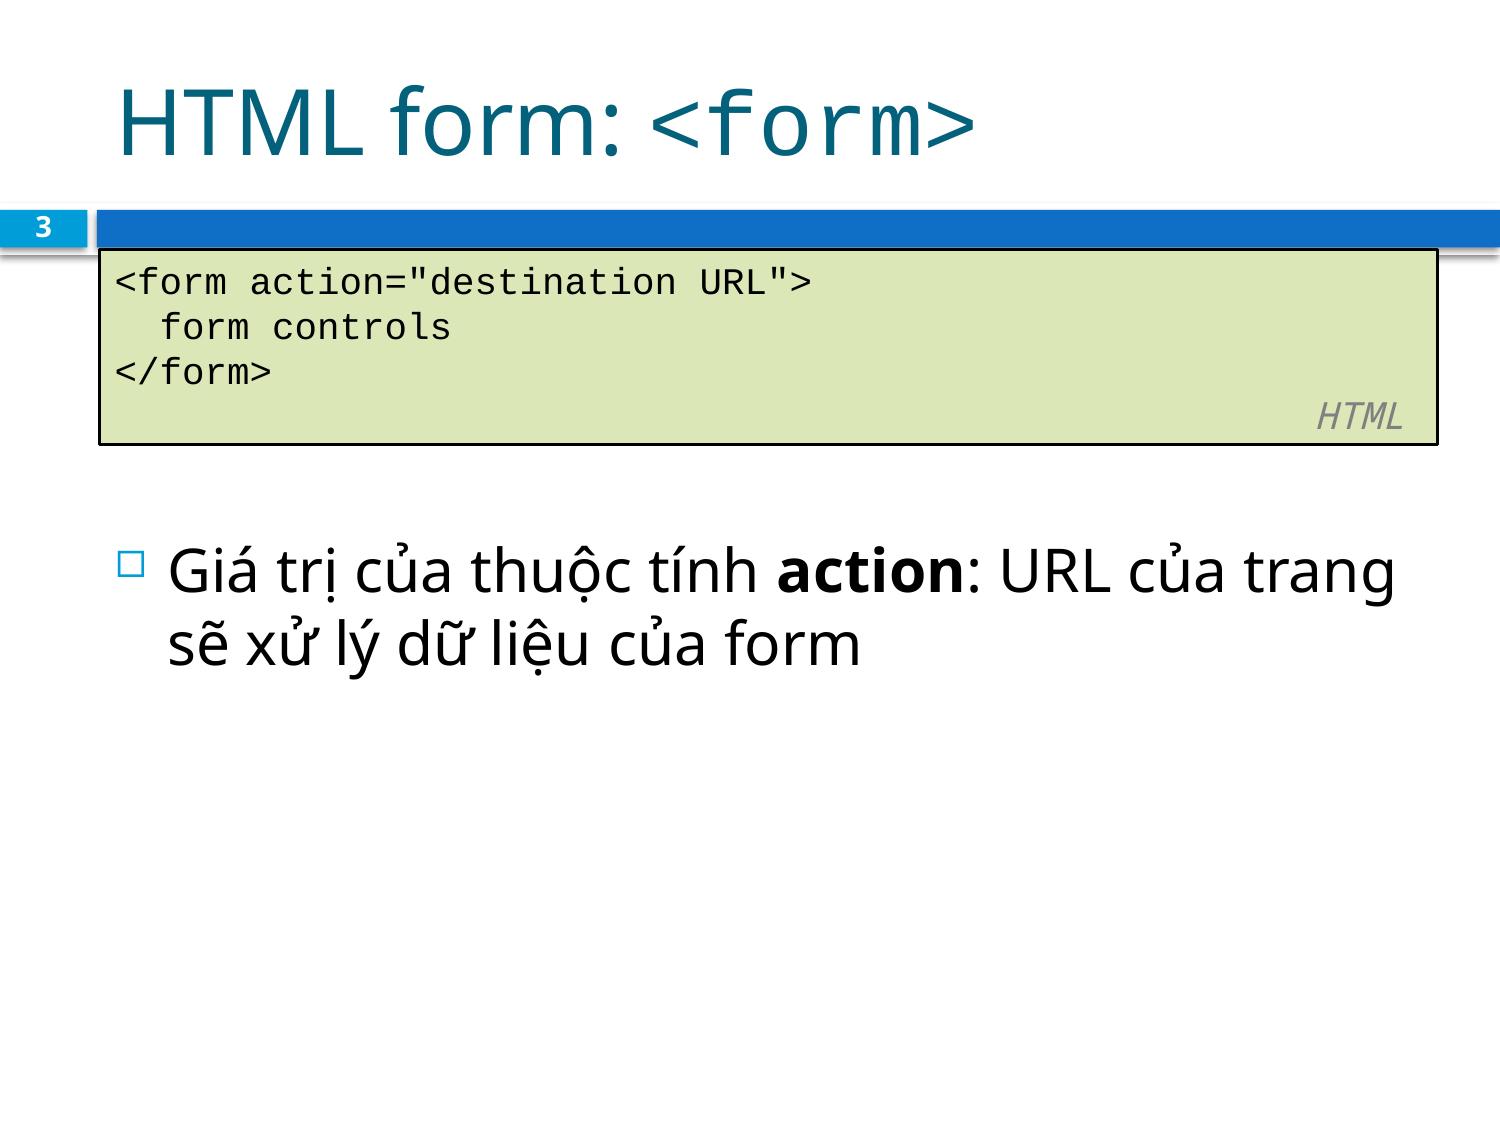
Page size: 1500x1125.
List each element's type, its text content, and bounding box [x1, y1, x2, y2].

title HTML form: <form> [100, 37, 1439, 201]
slide_number 3 [0, 208, 88, 249]
text_box <form action="destination URL"> form controls </form> HTML [99, 249, 1438, 445]
list Giá trị của thuộc tính action: URL của trang sẽ xử lý dữ liệu của form [99, 524, 1438, 726]
